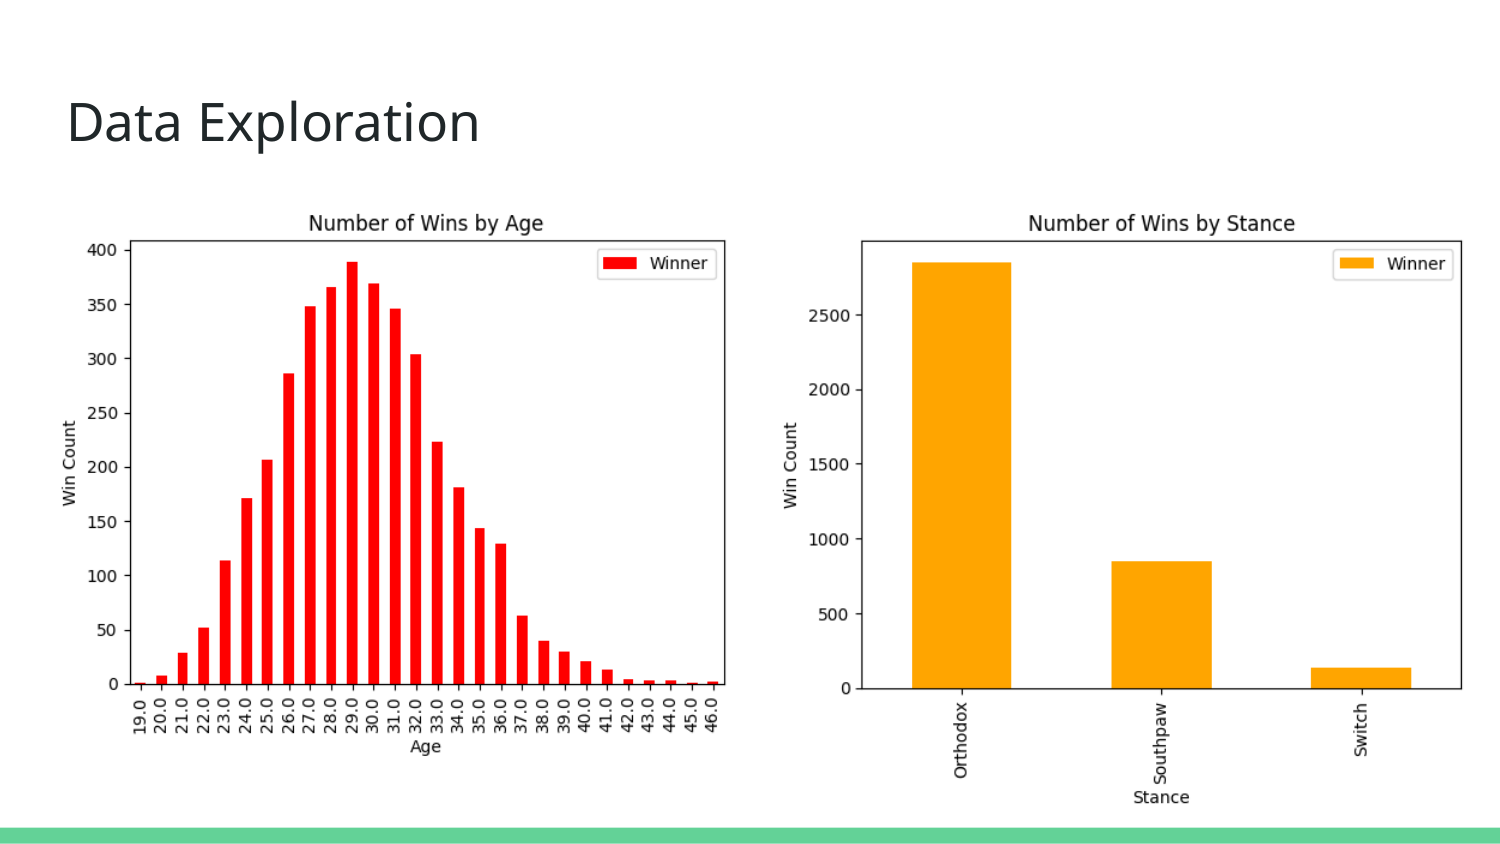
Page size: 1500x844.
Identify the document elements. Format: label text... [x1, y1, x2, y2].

title Data Exploration [51, 72, 1449, 167]
picture [50, 202, 735, 769]
picture [771, 202, 1473, 819]
